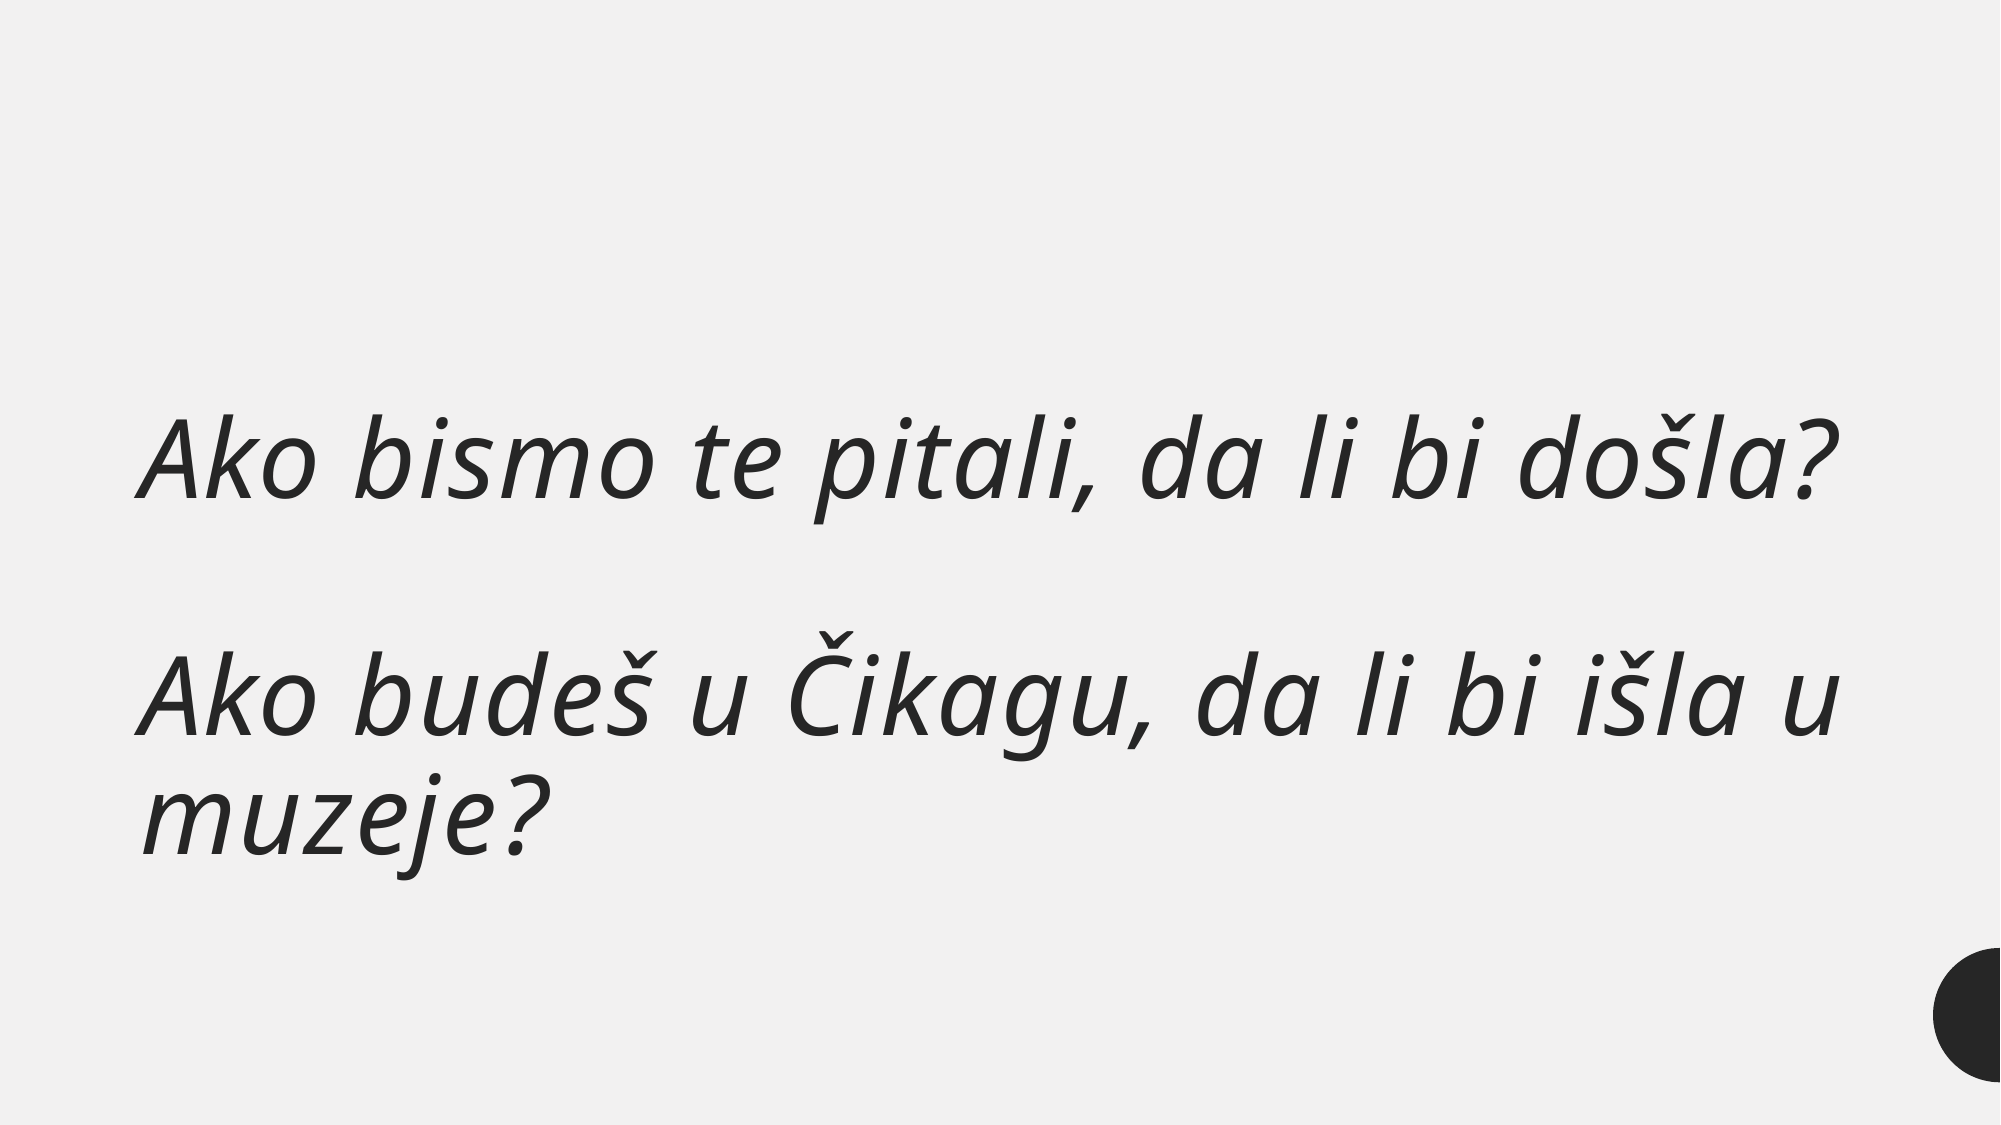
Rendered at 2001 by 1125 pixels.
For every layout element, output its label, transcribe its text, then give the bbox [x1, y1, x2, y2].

title Ako bismo te pitali, da li bi došla? Ako budeš u Čikagu, da li bi išla u muzeje? [125, 396, 1875, 905]
